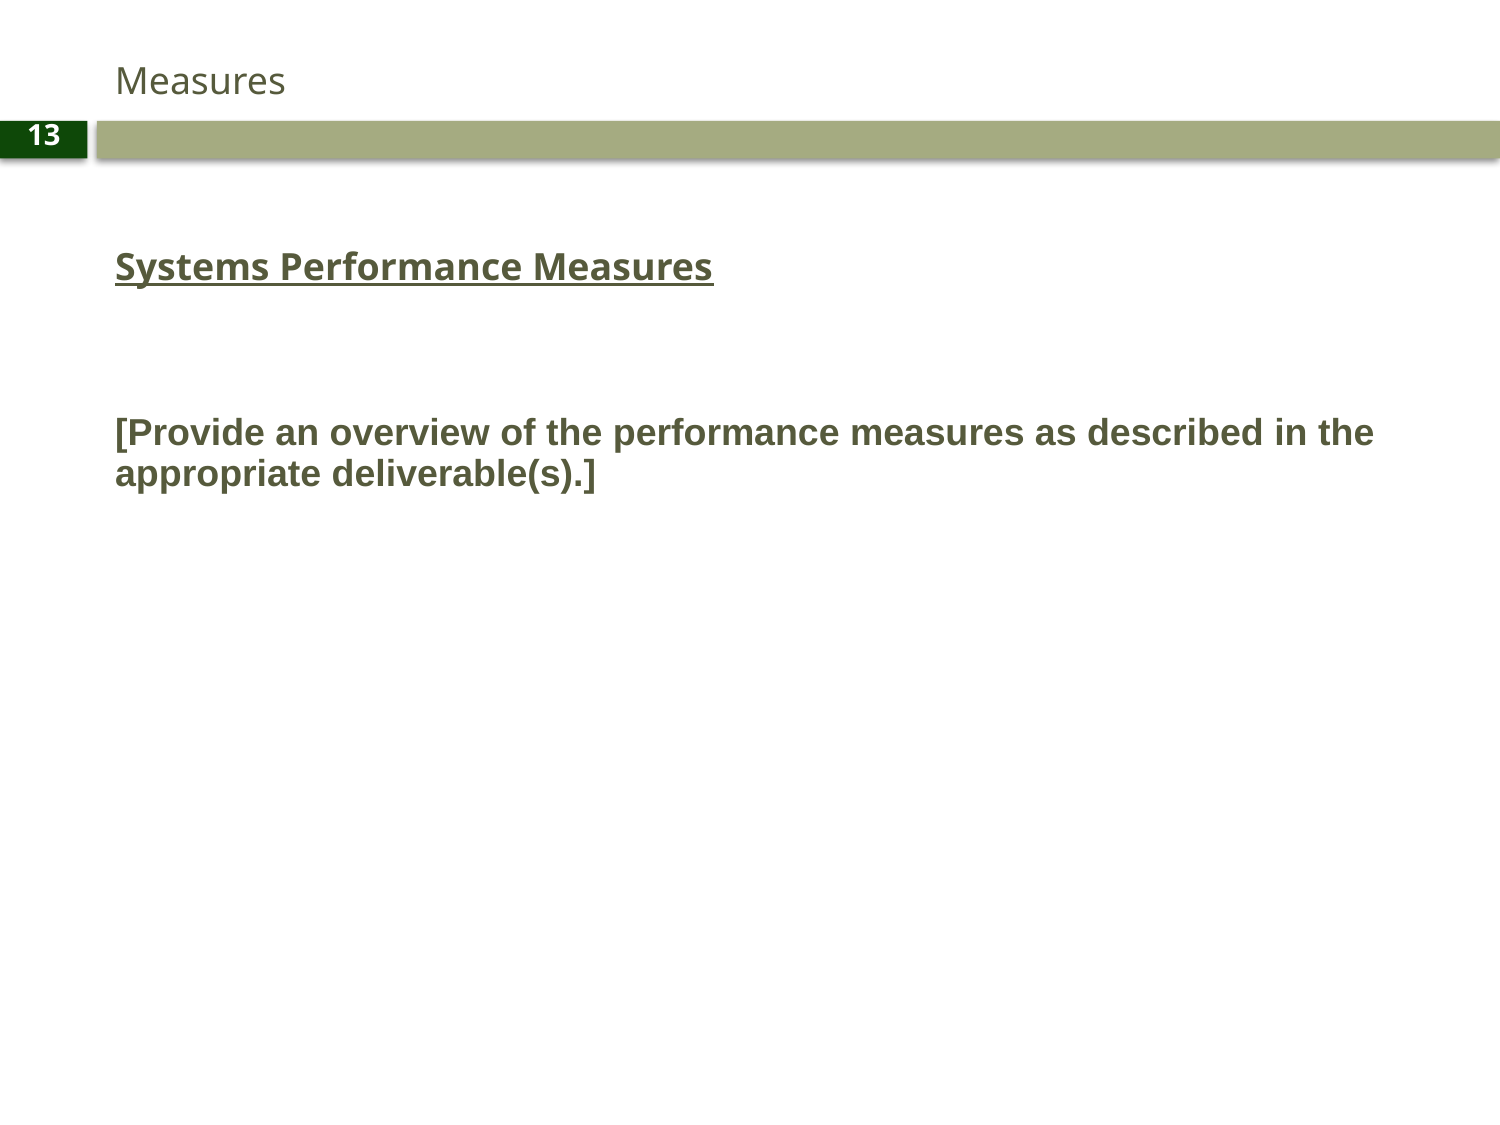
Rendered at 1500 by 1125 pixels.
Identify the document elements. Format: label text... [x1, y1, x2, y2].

slide_number 13 [0, 116, 88, 157]
title Measures [99, 37, 1438, 121]
list Systems Performance Measures [Provide an overview of the performance measures as described in the appropriate deliverable(s).] [100, 240, 1438, 1000]
